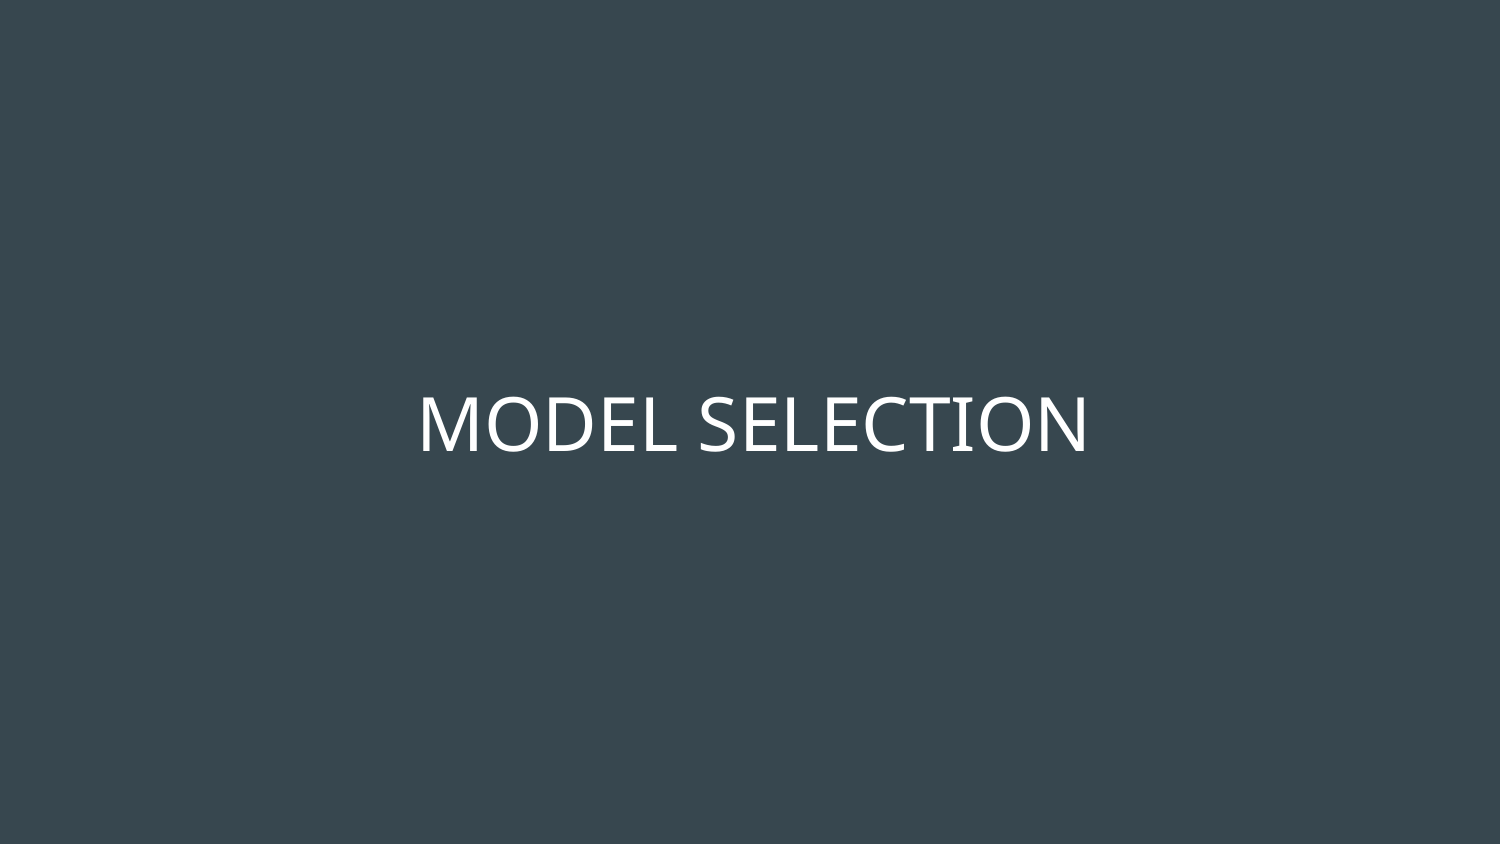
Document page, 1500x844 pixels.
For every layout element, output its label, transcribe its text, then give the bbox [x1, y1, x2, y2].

title MODEL SELECTION [110, 351, 1399, 493]
